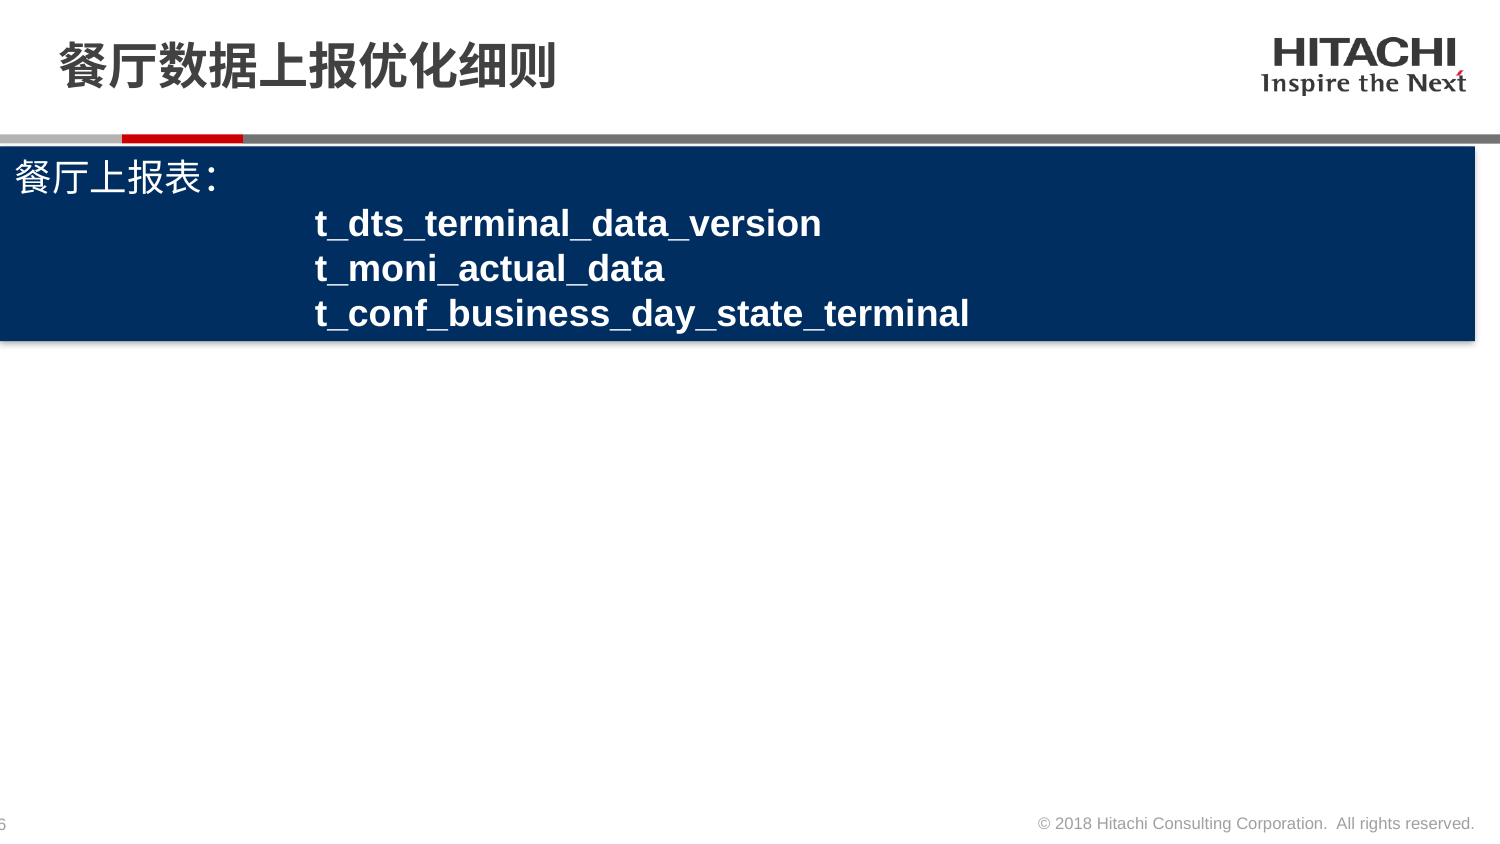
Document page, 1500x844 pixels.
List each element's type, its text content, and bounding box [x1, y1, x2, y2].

picture [1261, 37, 1466, 96]
text_box 餐厅上报表： t_dts_terminal_data_version t_moni_actual_data t_conf_business_day_state_terminal [0, 146, 1475, 342]
title 餐厅数据上报优化细则 [43, 8, 1200, 129]
